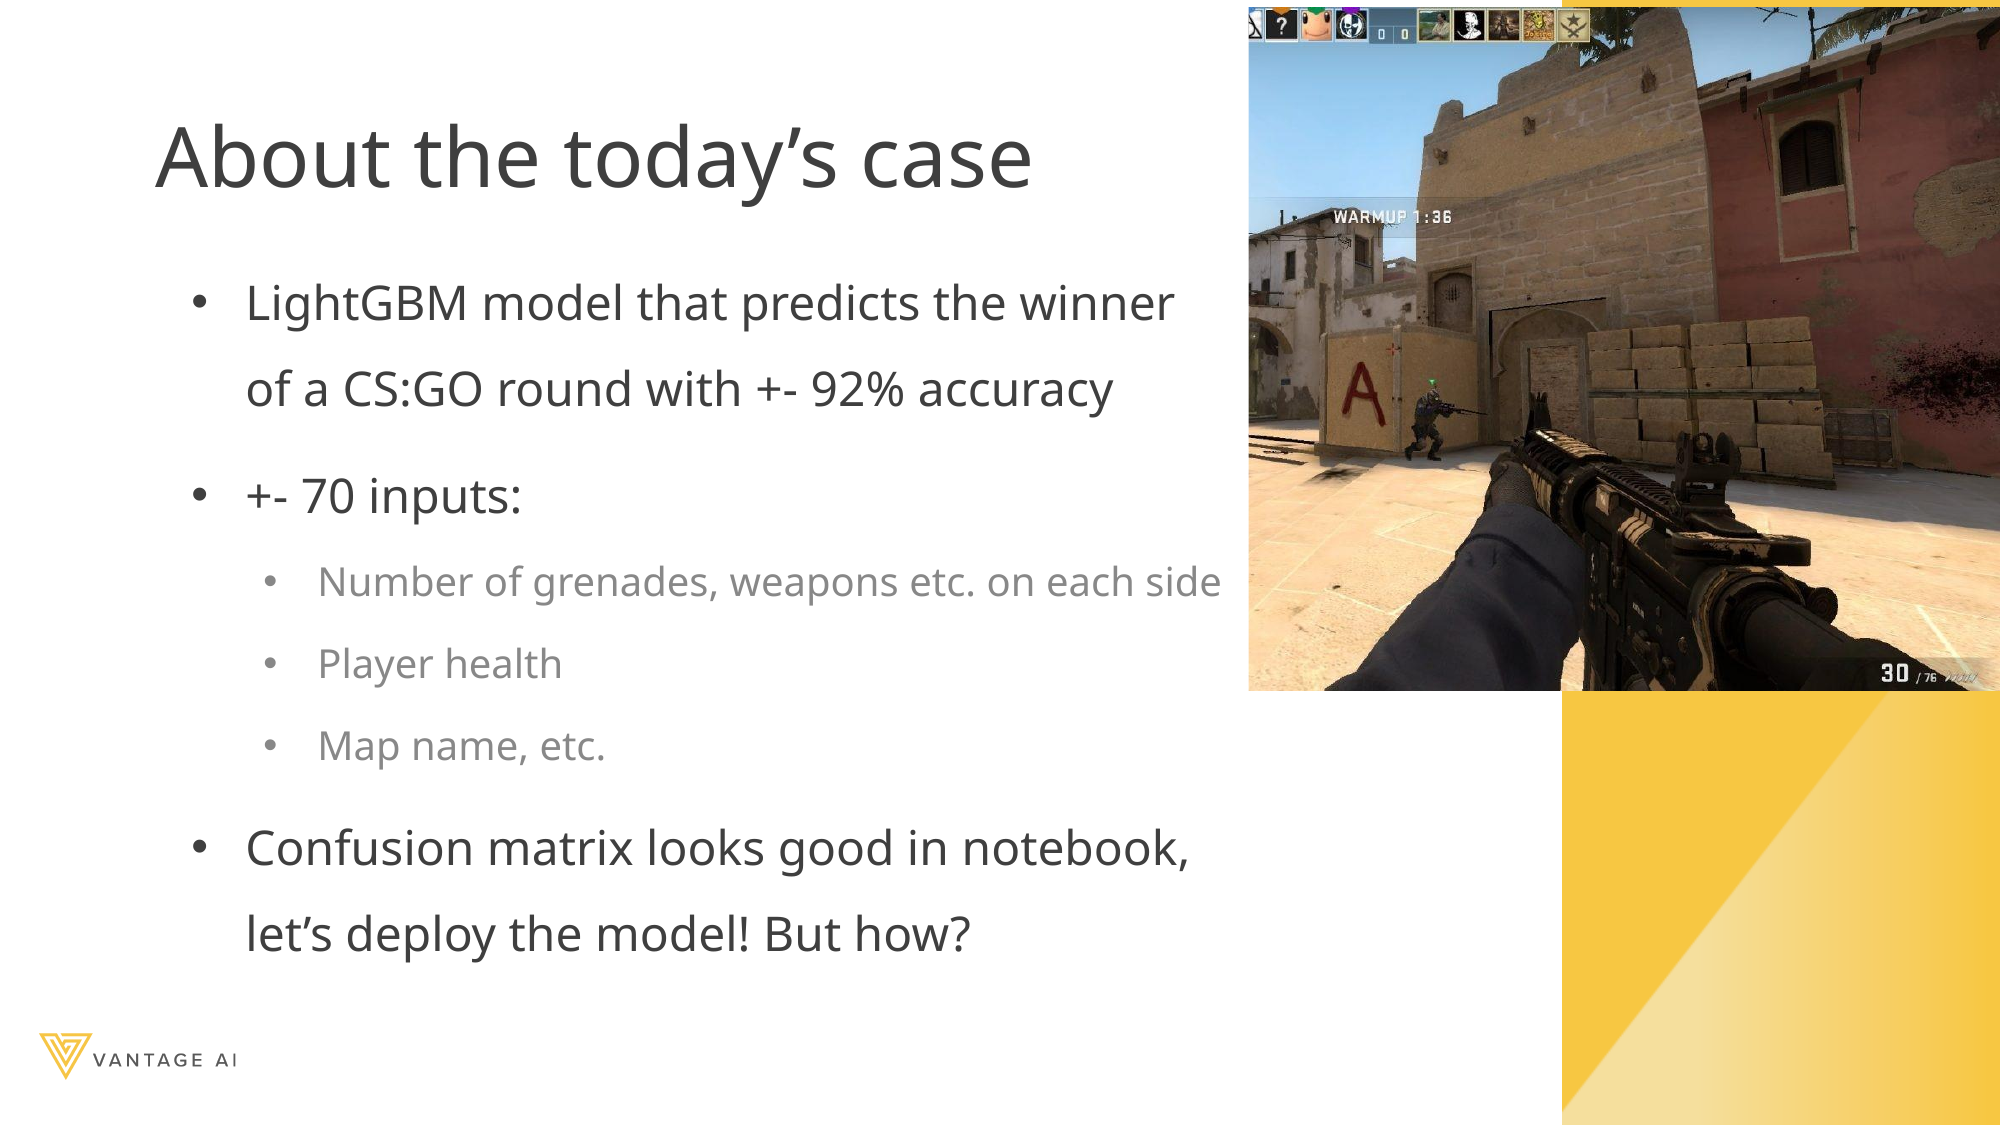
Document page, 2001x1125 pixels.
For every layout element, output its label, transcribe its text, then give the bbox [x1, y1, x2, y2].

list LightGBM model that predicts the winner of a CS:GO round with +- 92% accuracy +- 70 inputs: Number of grenades, weapons etc. on each side Player health Map name, etc. Confusion matrix looks good in notebook, let’s deploy the model! But how? [140, 236, 1249, 1048]
picture [14, 993, 274, 1123]
picture [1248, 0, 2000, 1125]
title About the today’s case [140, 107, 1243, 236]
